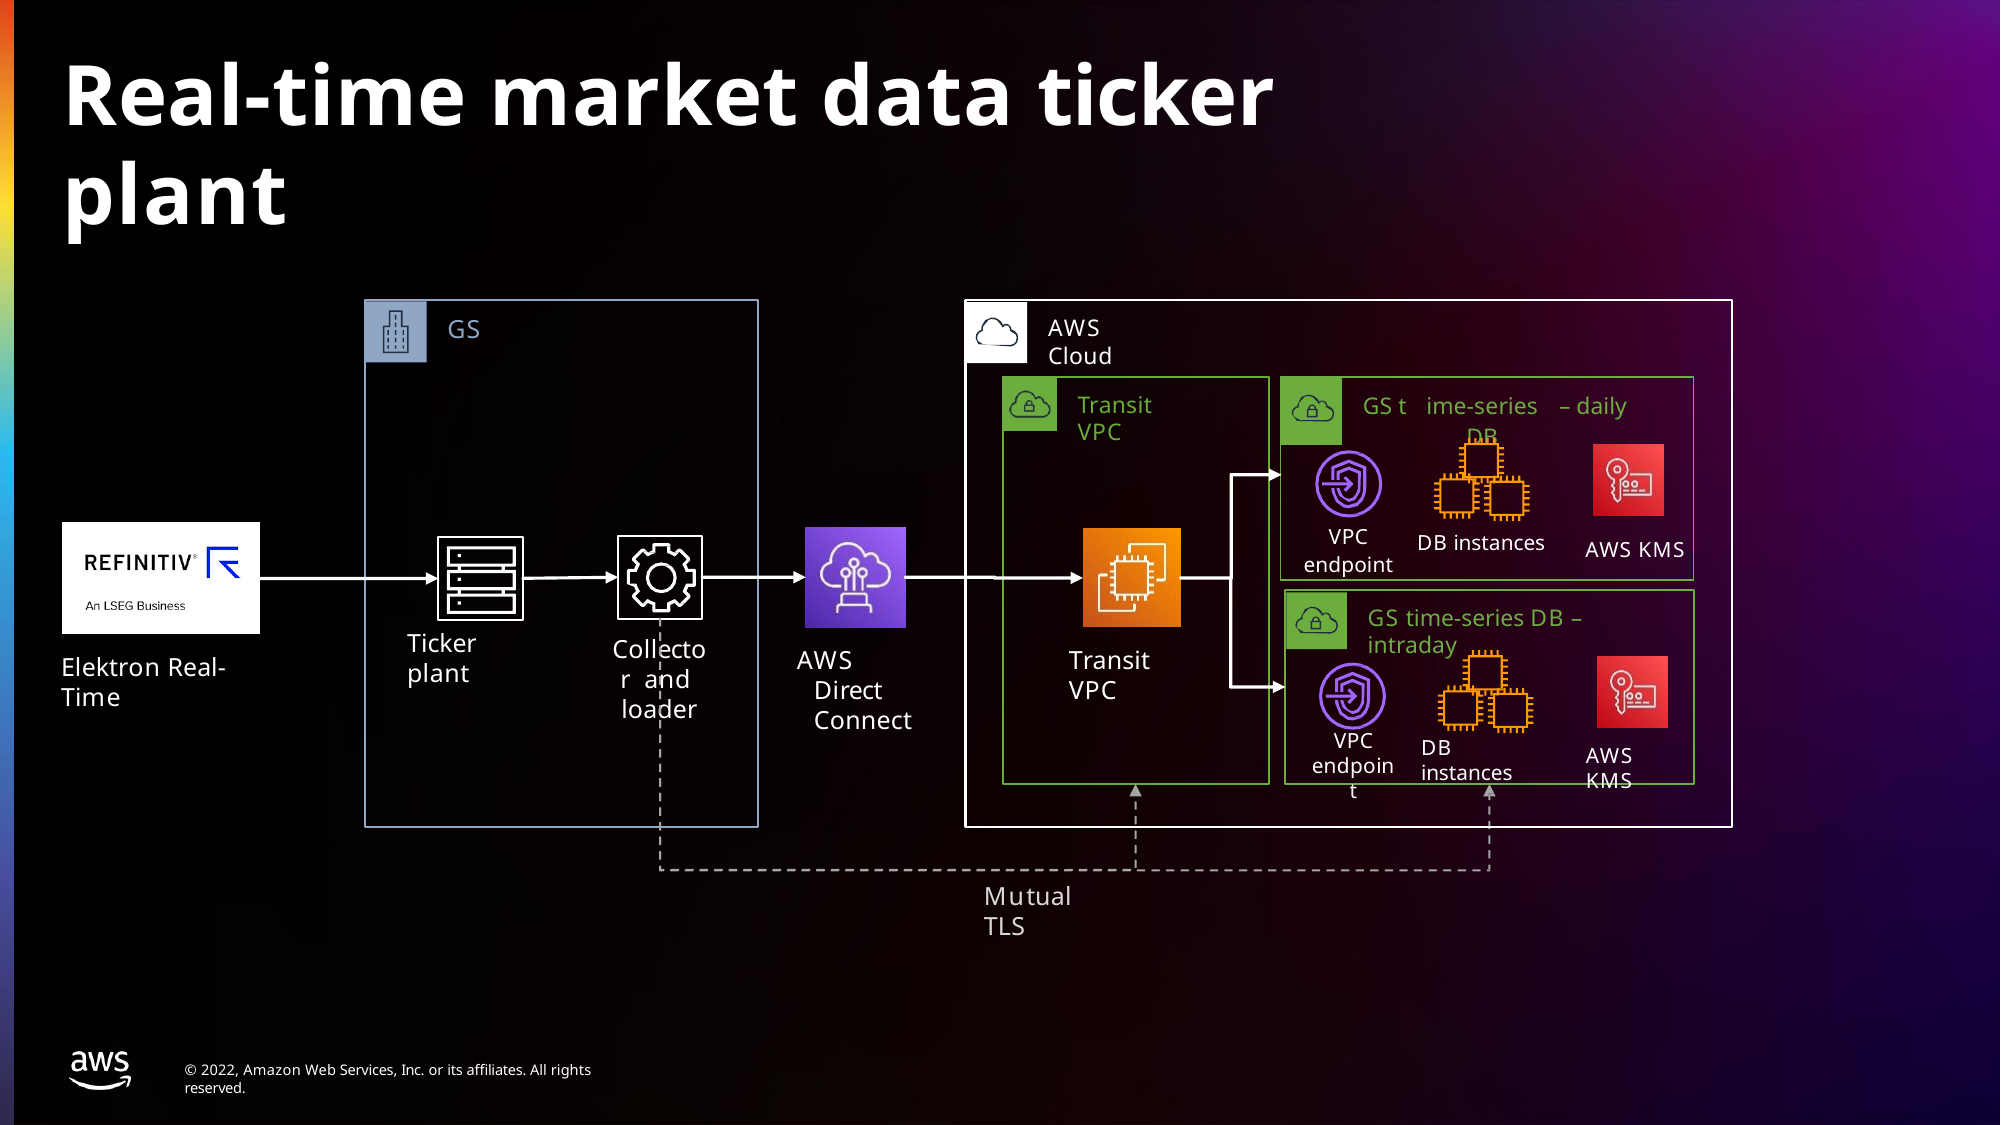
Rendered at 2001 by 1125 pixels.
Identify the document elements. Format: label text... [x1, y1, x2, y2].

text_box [61, 298, 362, 872]
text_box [437, 535, 619, 622]
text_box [363, 298, 759, 466]
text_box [1002, 376, 1182, 466]
footer © 2022, Amazon Web Services, Inc. or its affiliates. All rights reserved. [182, 1059, 649, 1125]
text_box Mutual TLS [981, 883, 1114, 941]
picture [0, 0, 2000, 1125]
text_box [966, 301, 1028, 364]
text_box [257, 468, 1534, 872]
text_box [1539, 592, 1668, 729]
title Real-time market data ticker plant [60, 39, 1424, 242]
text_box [760, 298, 1734, 872]
